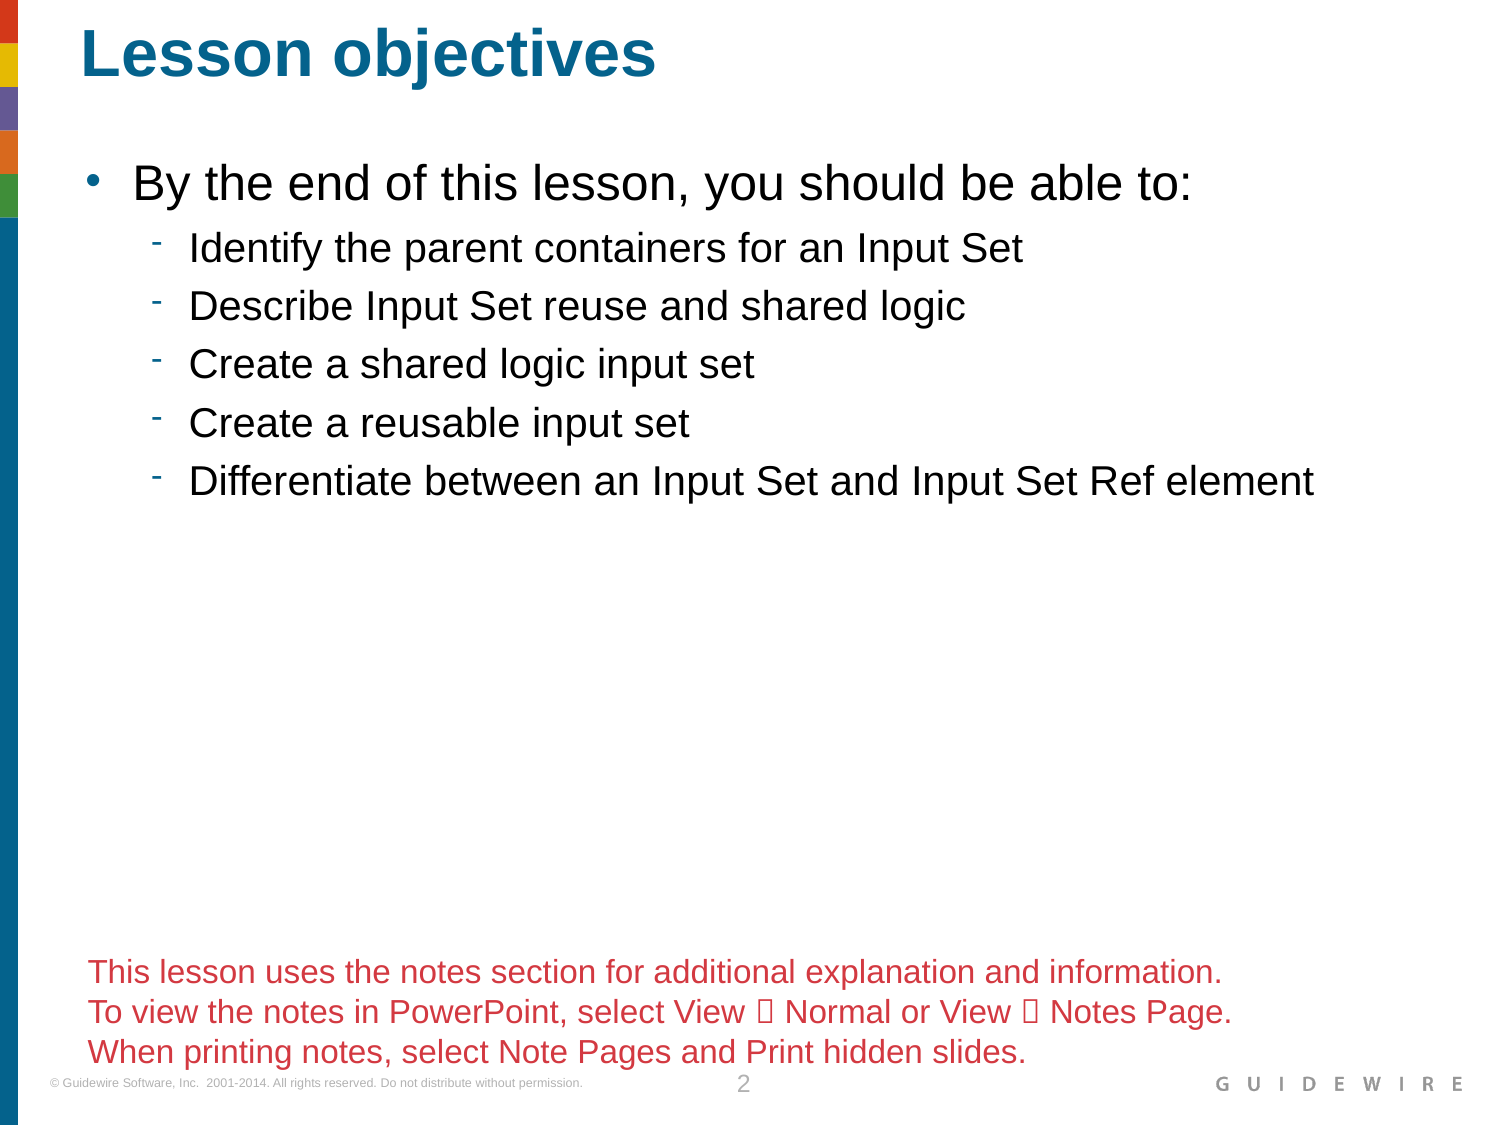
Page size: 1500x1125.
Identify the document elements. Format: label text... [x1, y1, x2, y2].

picture [1215, 1073, 1480, 1096]
list Identify the parent containers for an Input Set Describe Input Set reuse and shared logic Create a shared logic input set Create a reusable input set Differentiate between an Input Set and Input Set Ref element [85, 220, 1451, 933]
